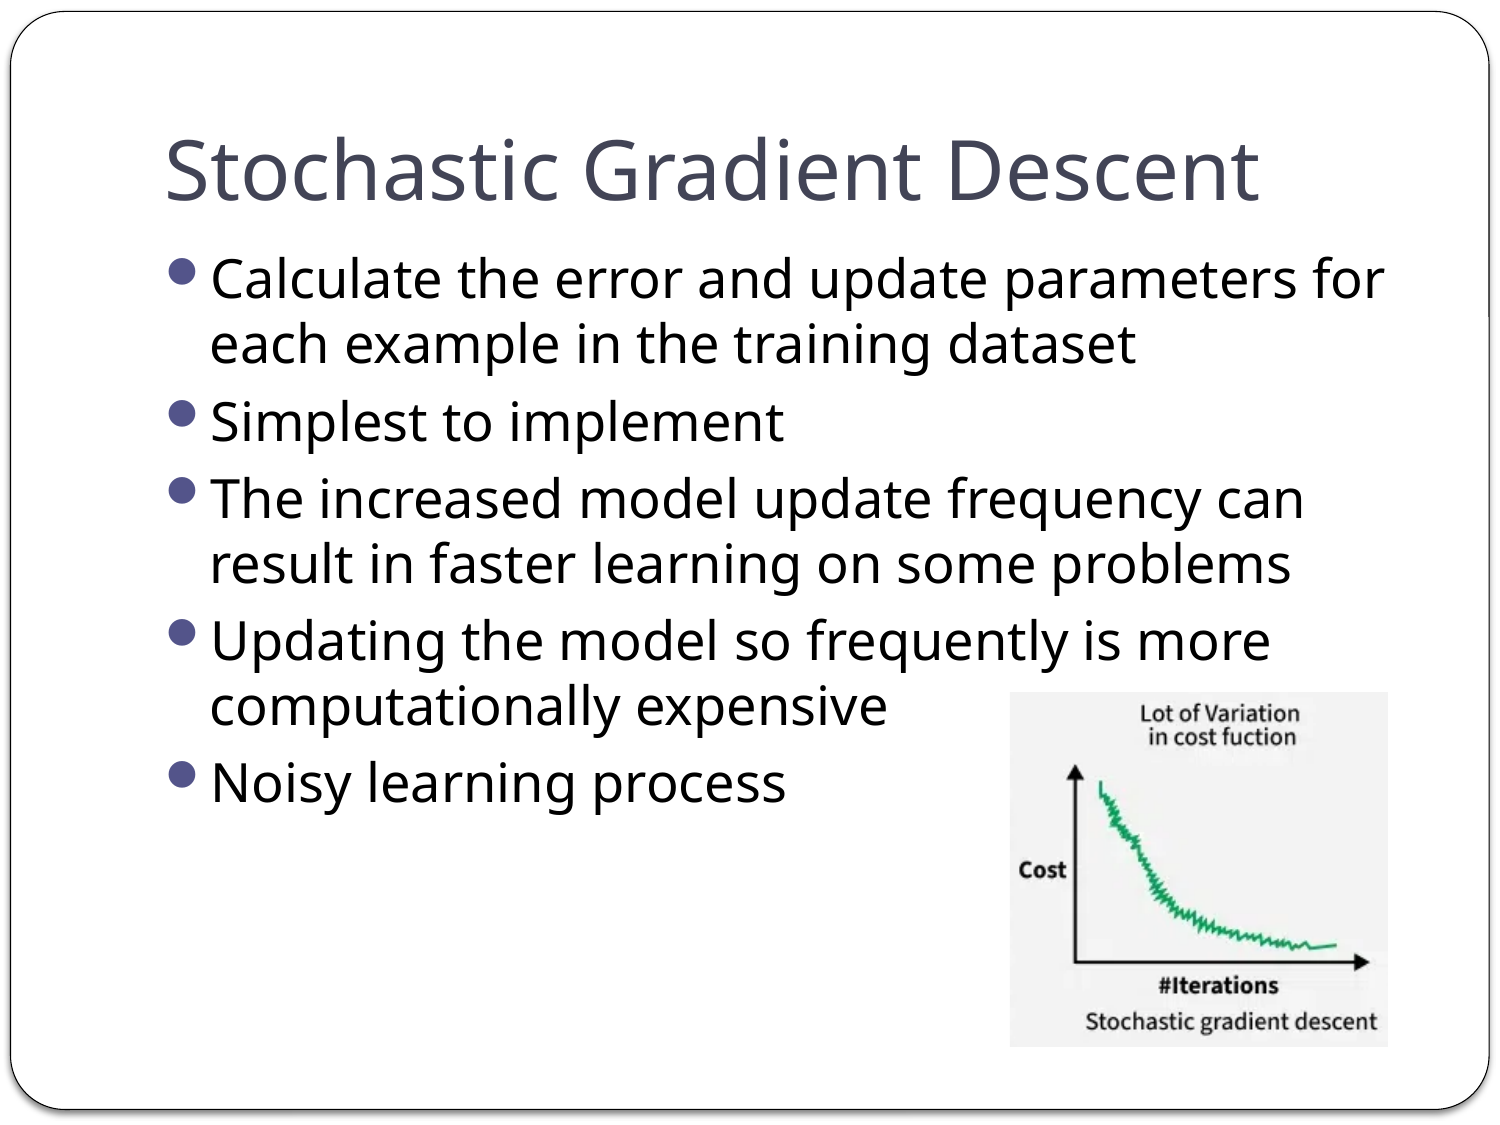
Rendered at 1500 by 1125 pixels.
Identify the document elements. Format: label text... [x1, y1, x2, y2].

title Stochastic Gradient Descent [150, 45, 1425, 233]
list Calculate the error and update parameters for each example in the training dataset Simplest to implement The increased model update frequency can result in faster learning on some problems Updating the model so frequently is more computationally expensive Noisy learning process [150, 237, 1425, 988]
picture [1009, 692, 1389, 1048]
